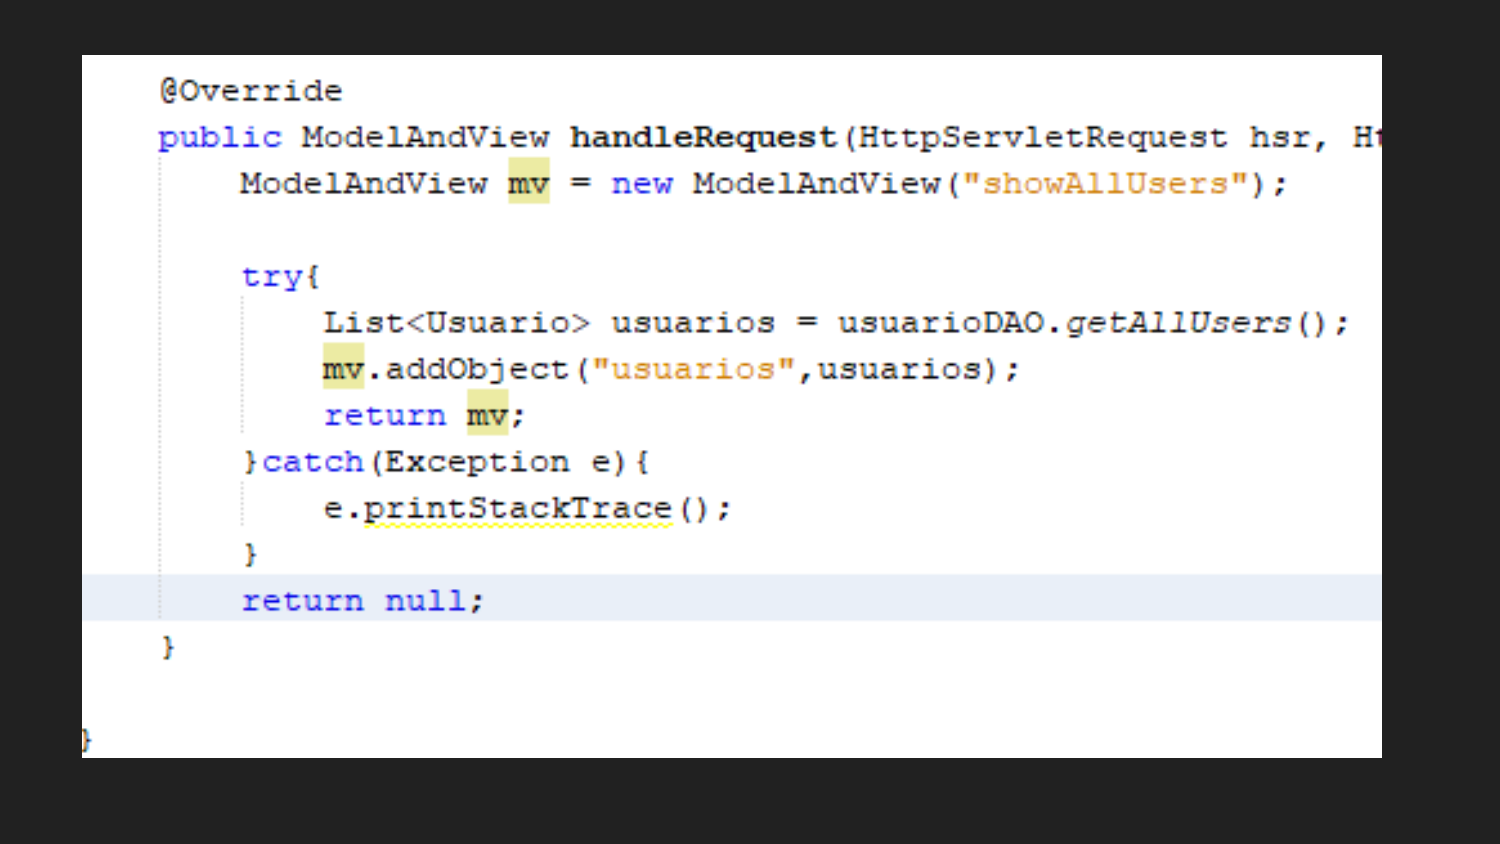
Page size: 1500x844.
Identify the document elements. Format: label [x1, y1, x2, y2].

picture [82, 54, 1382, 758]
